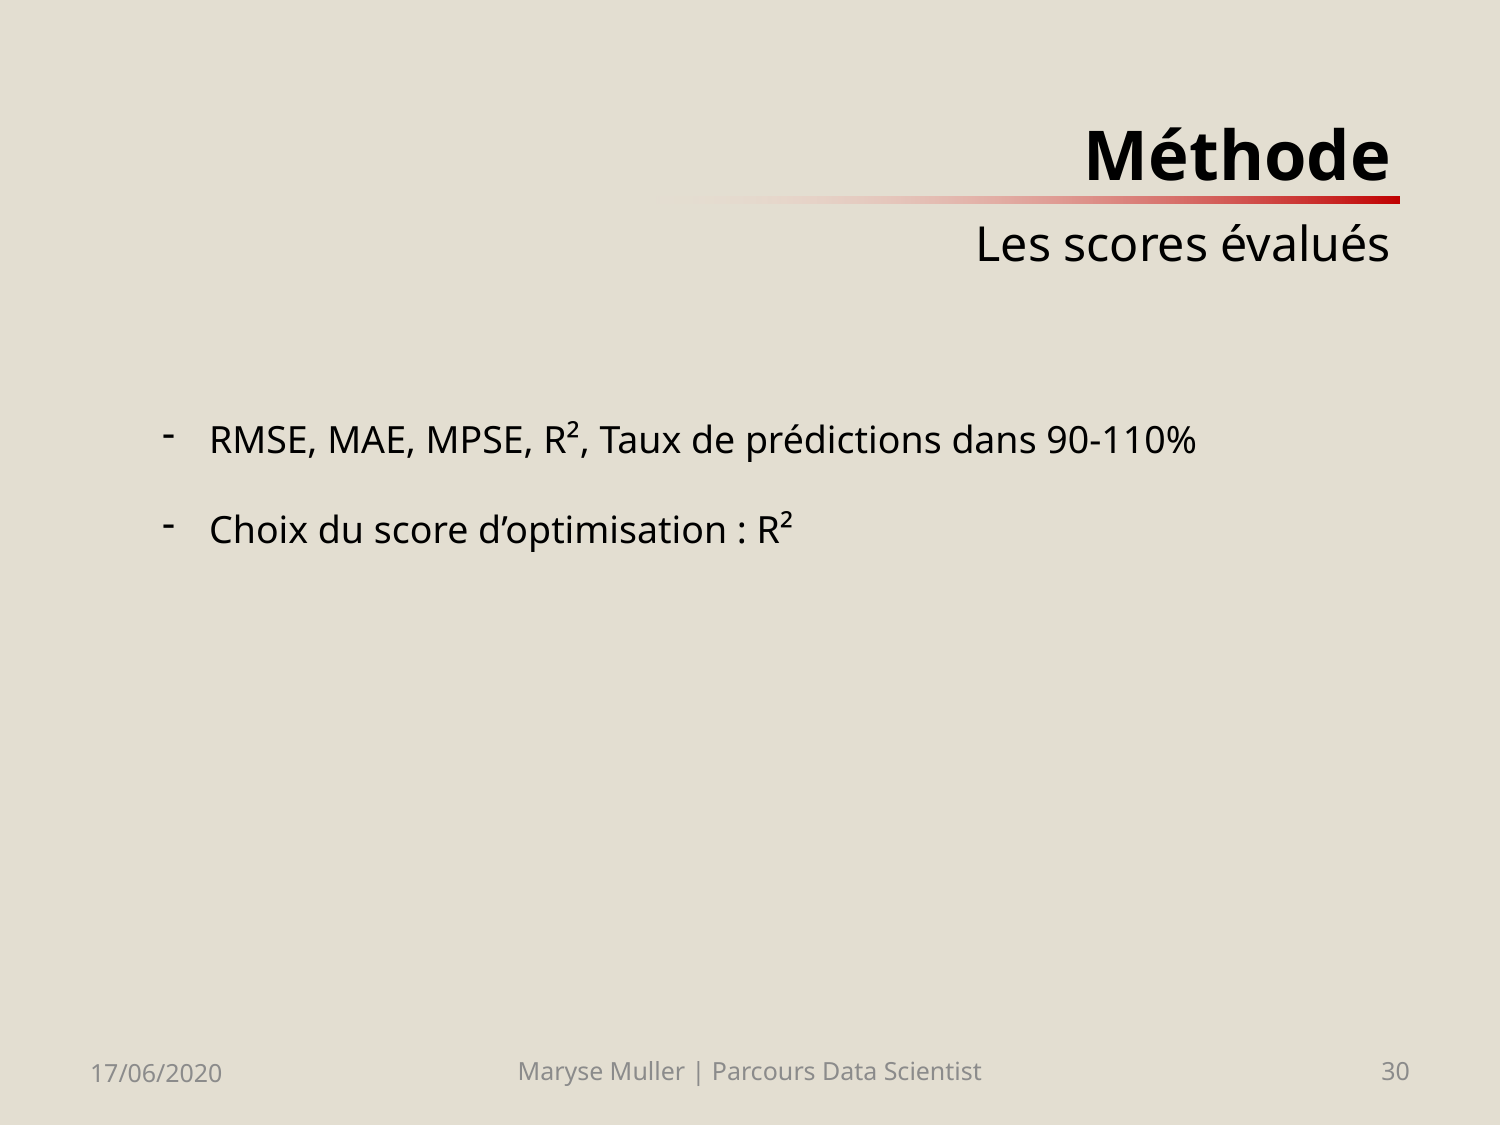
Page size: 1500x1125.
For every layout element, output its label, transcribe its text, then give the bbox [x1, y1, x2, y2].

text_box RMSE, MAE, MPSE, R², Taux de prédictions dans 90-110% Choix du score d’optimisation : R² [147, 408, 1364, 559]
title Méthode Les scores évalués [116, 104, 1407, 279]
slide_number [75, 1042, 425, 1103]
slide_number 30 [1074, 1042, 1425, 1103]
text_box [625, 194, 1402, 206]
footer Maryse Muller | Parcours Data Scientist [472, 1042, 1028, 1103]
